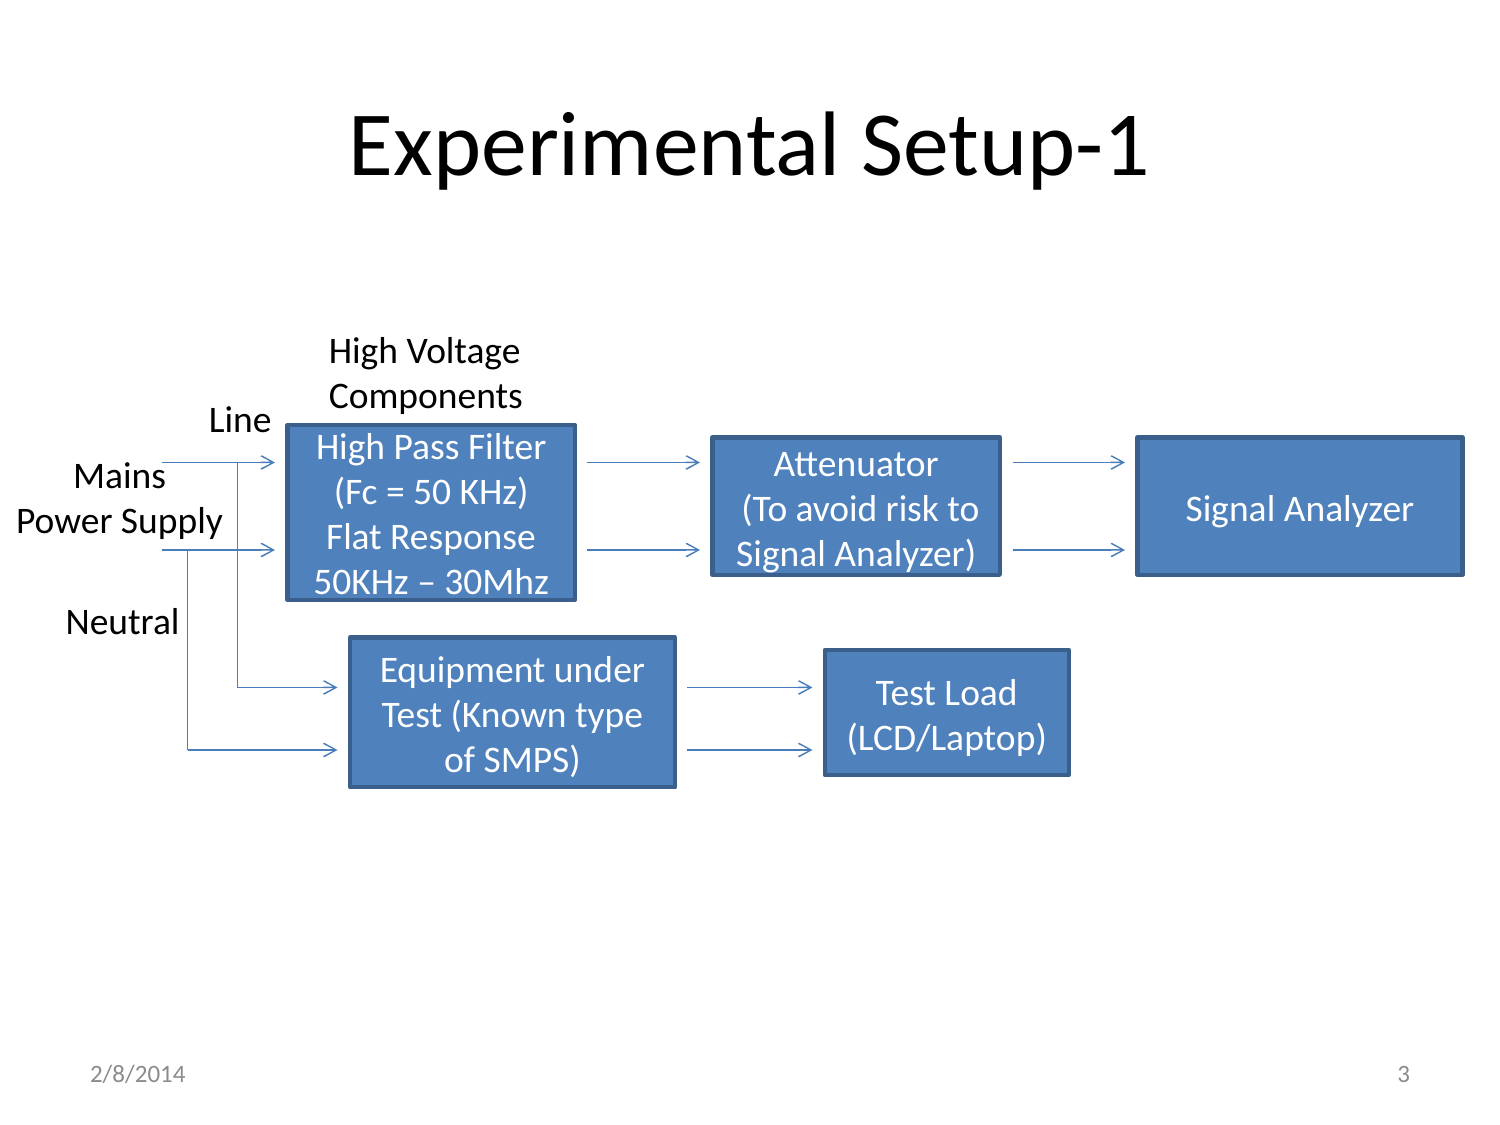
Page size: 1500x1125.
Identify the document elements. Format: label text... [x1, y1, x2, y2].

text_box Neutral [50, 589, 183, 650]
text_box Equipment under Test (Known type of SMPS) [348, 635, 677, 789]
text_box Signal Analyzer [1135, 435, 1465, 577]
text_box Attenuator (To avoid risk to Signal Analyzer) [710, 435, 1002, 577]
title Experimental Setup-1 [75, 45, 1425, 233]
text_box Mains Power Supply [1, 443, 238, 549]
text_box High Pass Filter (Fc = 50 KHz) Flat Response 50KHz – 30Mhz [285, 423, 577, 602]
text_box High Voltage Components [314, 318, 545, 424]
slide_number 3 [1074, 1042, 1425, 1103]
text_box Line [194, 387, 287, 448]
text_box Neutral [191, 589, 195, 650]
text_box Test Load (LCD/Laptop) [823, 648, 1071, 777]
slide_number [75, 1042, 425, 1103]
